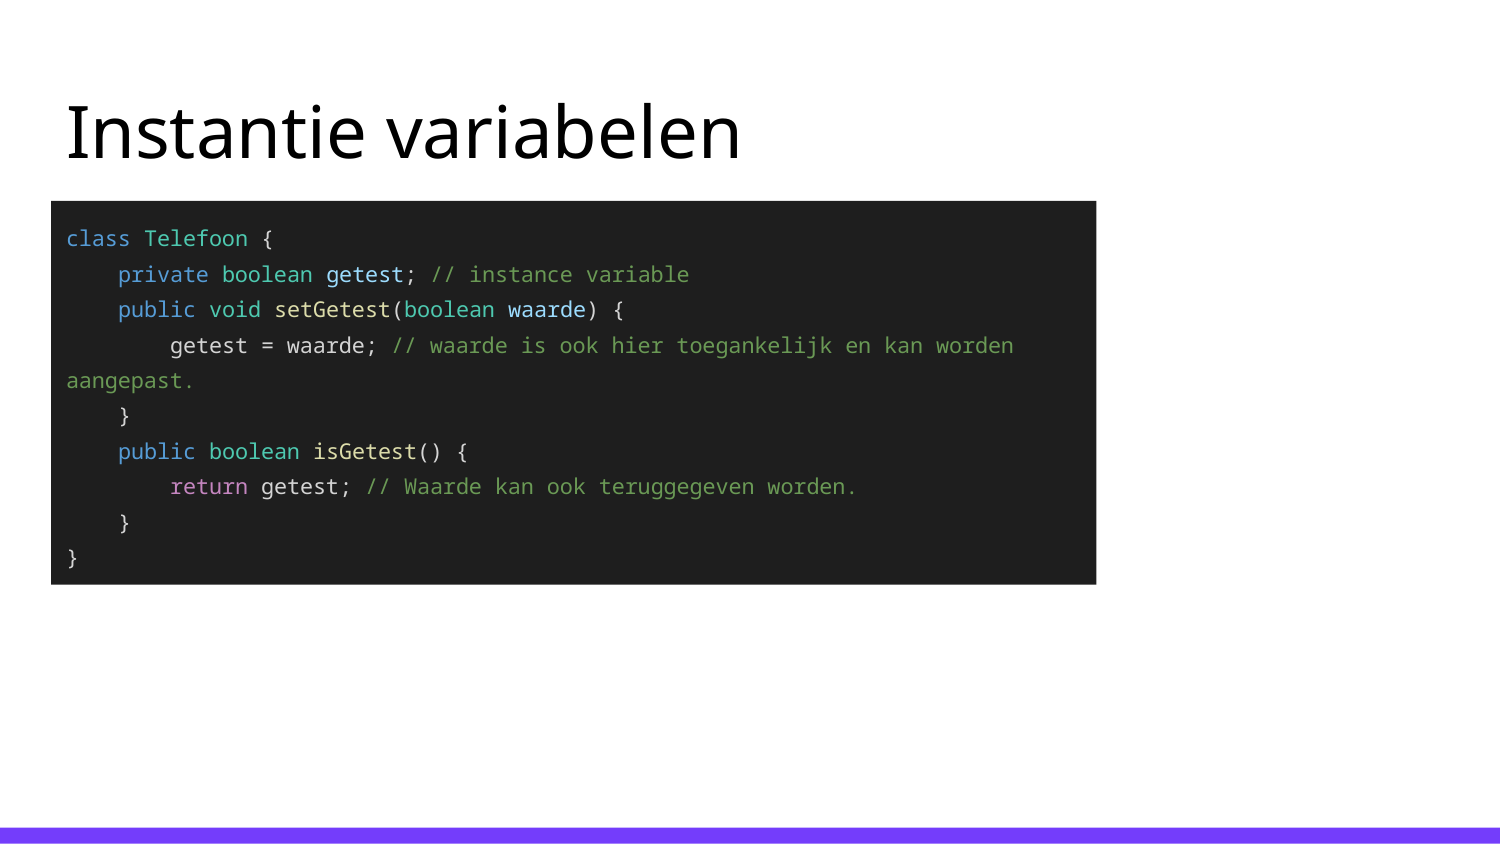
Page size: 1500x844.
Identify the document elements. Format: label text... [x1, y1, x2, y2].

text_box class Telefoon { private boolean getest; // instance variable public void setGetest(boolean waarde) { getest = waarde; // waarde is ook hier toegankelijk en kan worden aangepast. } public boolean isGetest() { return getest; // Waarde kan ook teruggegeven worden. } } [51, 200, 1097, 585]
title Instantie variabelen [51, 51, 1449, 189]
